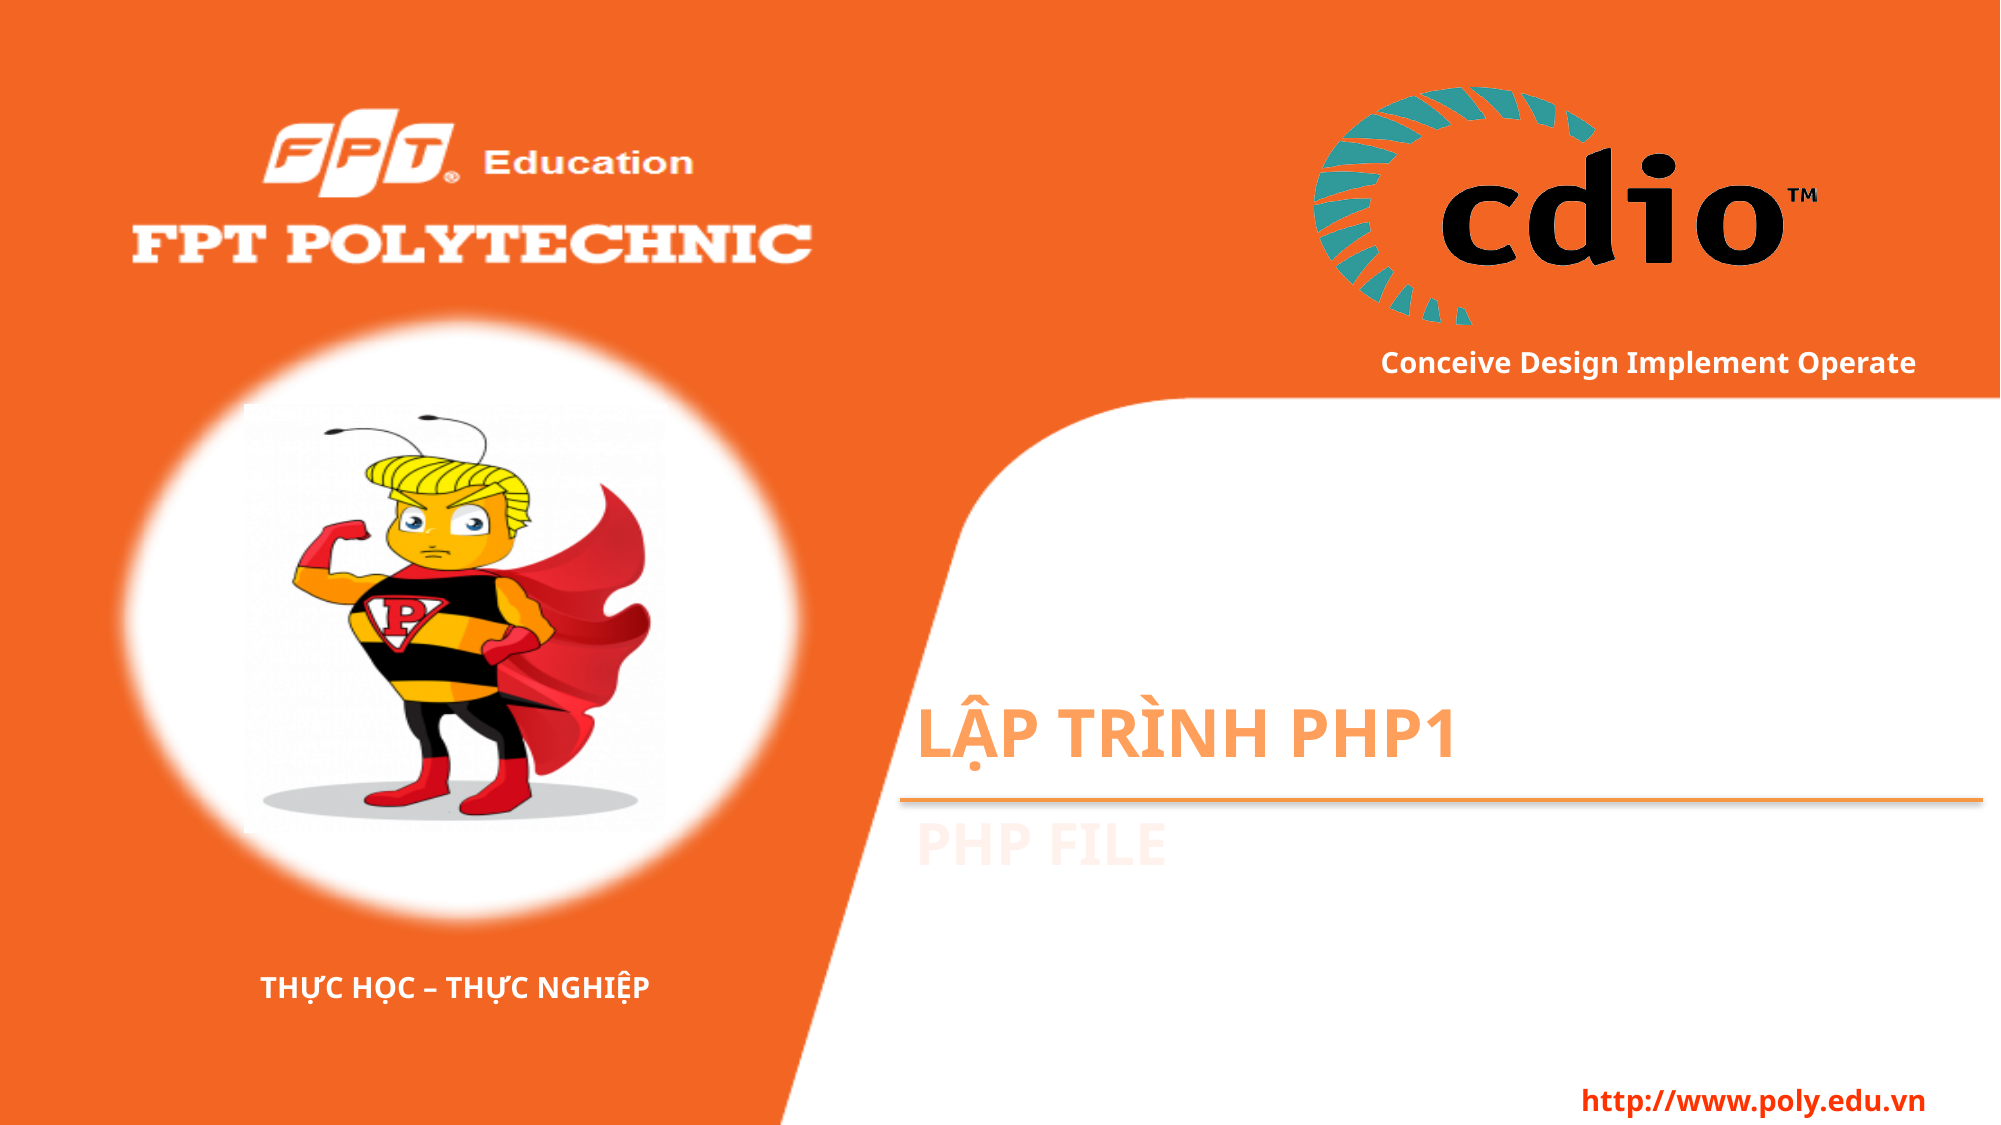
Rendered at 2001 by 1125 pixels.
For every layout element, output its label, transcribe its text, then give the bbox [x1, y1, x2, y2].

subtitle Php file [900, 800, 1984, 950]
picture [0, 0, 2000, 1125]
title Lập trình php1 [900, 662, 1984, 799]
